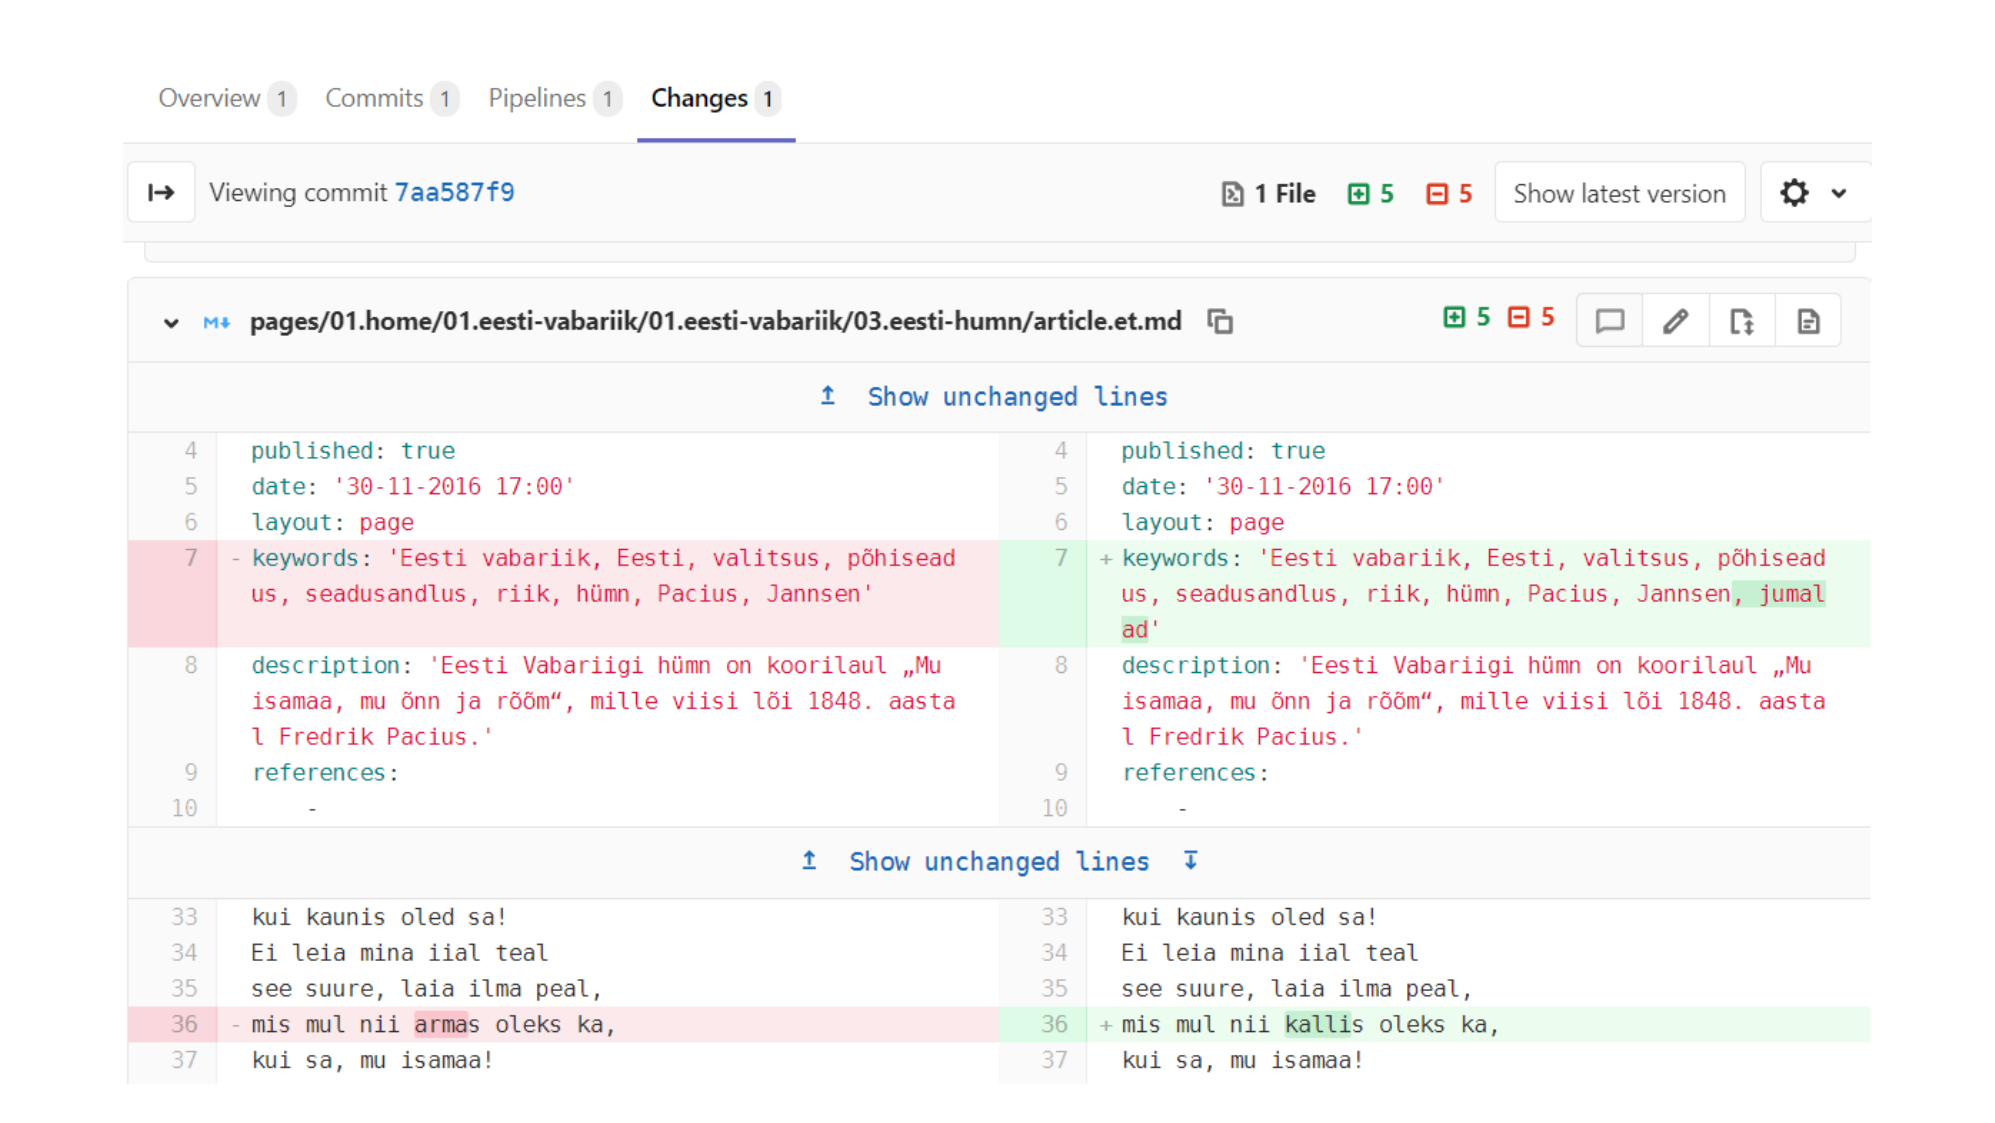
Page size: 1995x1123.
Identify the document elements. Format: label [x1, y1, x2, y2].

picture [123, 64, 1872, 1084]
